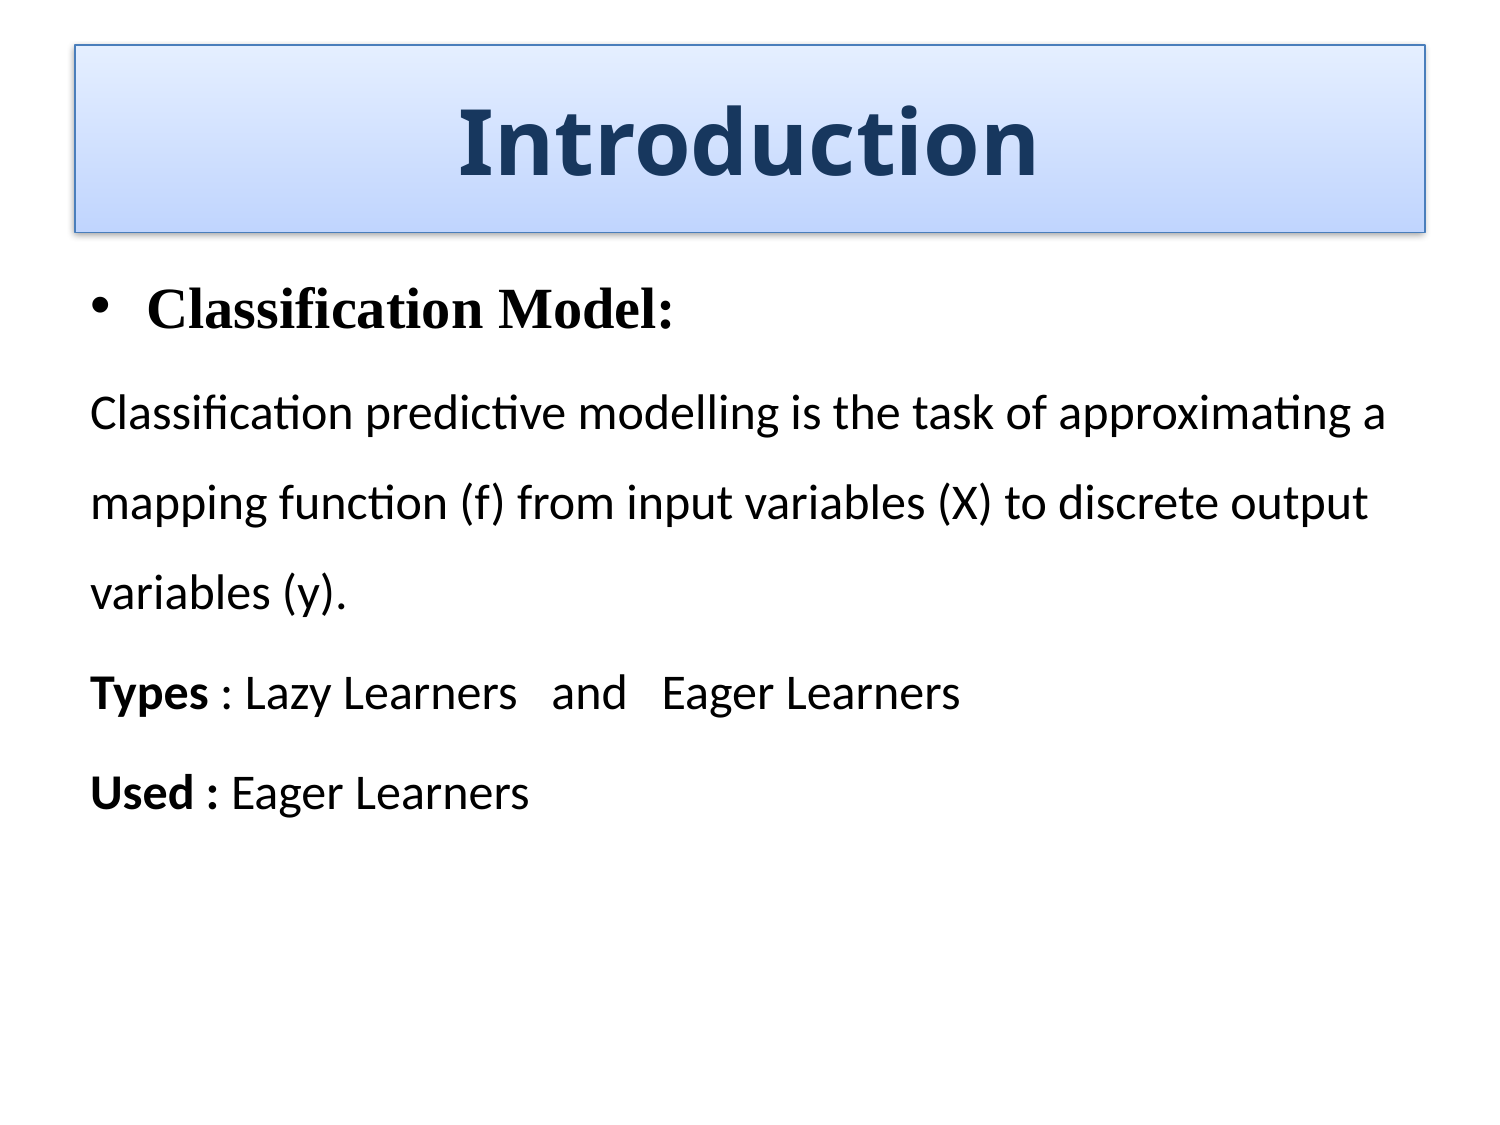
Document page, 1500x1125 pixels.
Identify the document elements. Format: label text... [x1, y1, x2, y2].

list Classification Model: Classification predictive modelling is the task of approximating a mapping function (f) from input variables (X) to discrete output variables (y). Types : Lazy Learners and Eager Learners Used : Eager Learners [75, 262, 1425, 1005]
title Introduction [74, 44, 1426, 233]
